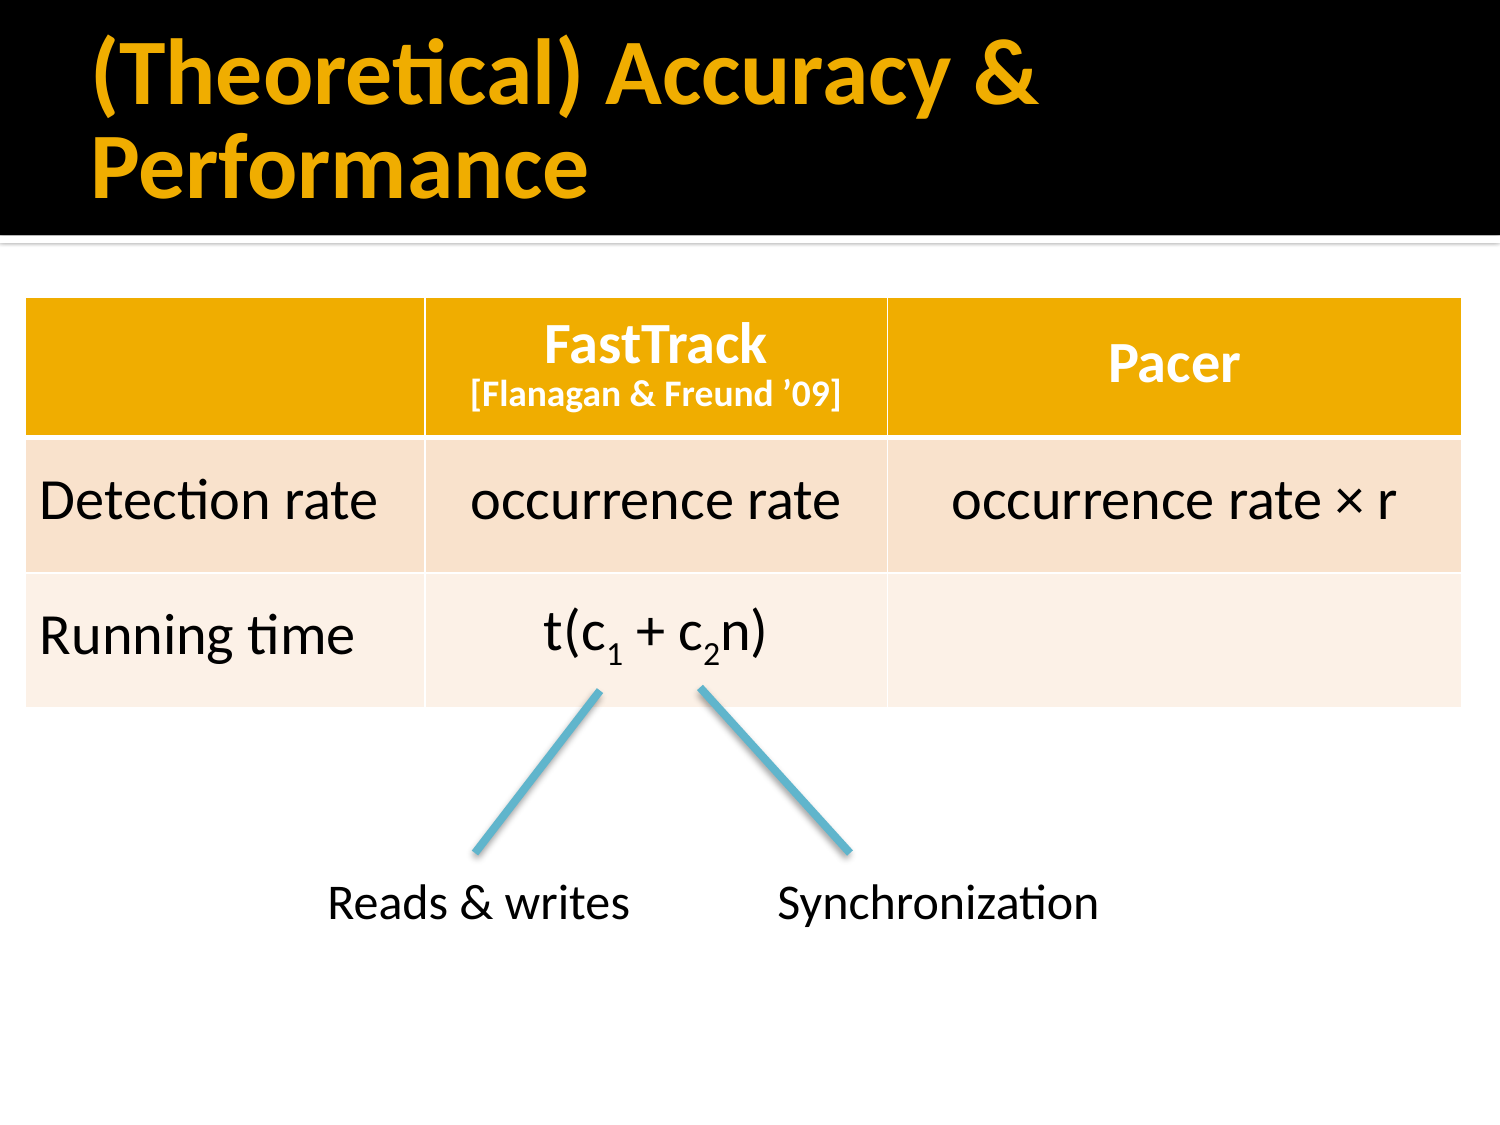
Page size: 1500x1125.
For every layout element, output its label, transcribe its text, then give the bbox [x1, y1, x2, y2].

text_box Reads & writes [312, 861, 650, 937]
table_cell occurrence rate × r [888, 440, 1461, 572]
title (Theoretical) Accuracy & Performance [75, 25, 1500, 231]
table_cell [888, 574, 1461, 707]
table_cell occurrence rate [426, 440, 887, 572]
table_header FastTrack [Flanagan & Freund ’09] [426, 298, 887, 435]
table_header Pacer [888, 298, 1461, 435]
table_cell Detection rate [26, 440, 424, 572]
table_cell Running time [26, 574, 424, 707]
table_header [26, 298, 424, 435]
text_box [692, 695, 858, 846]
text_box Synchronization [762, 861, 1163, 937]
table_cell t(c1 + c2n) [426, 574, 887, 707]
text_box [456, 709, 619, 835]
